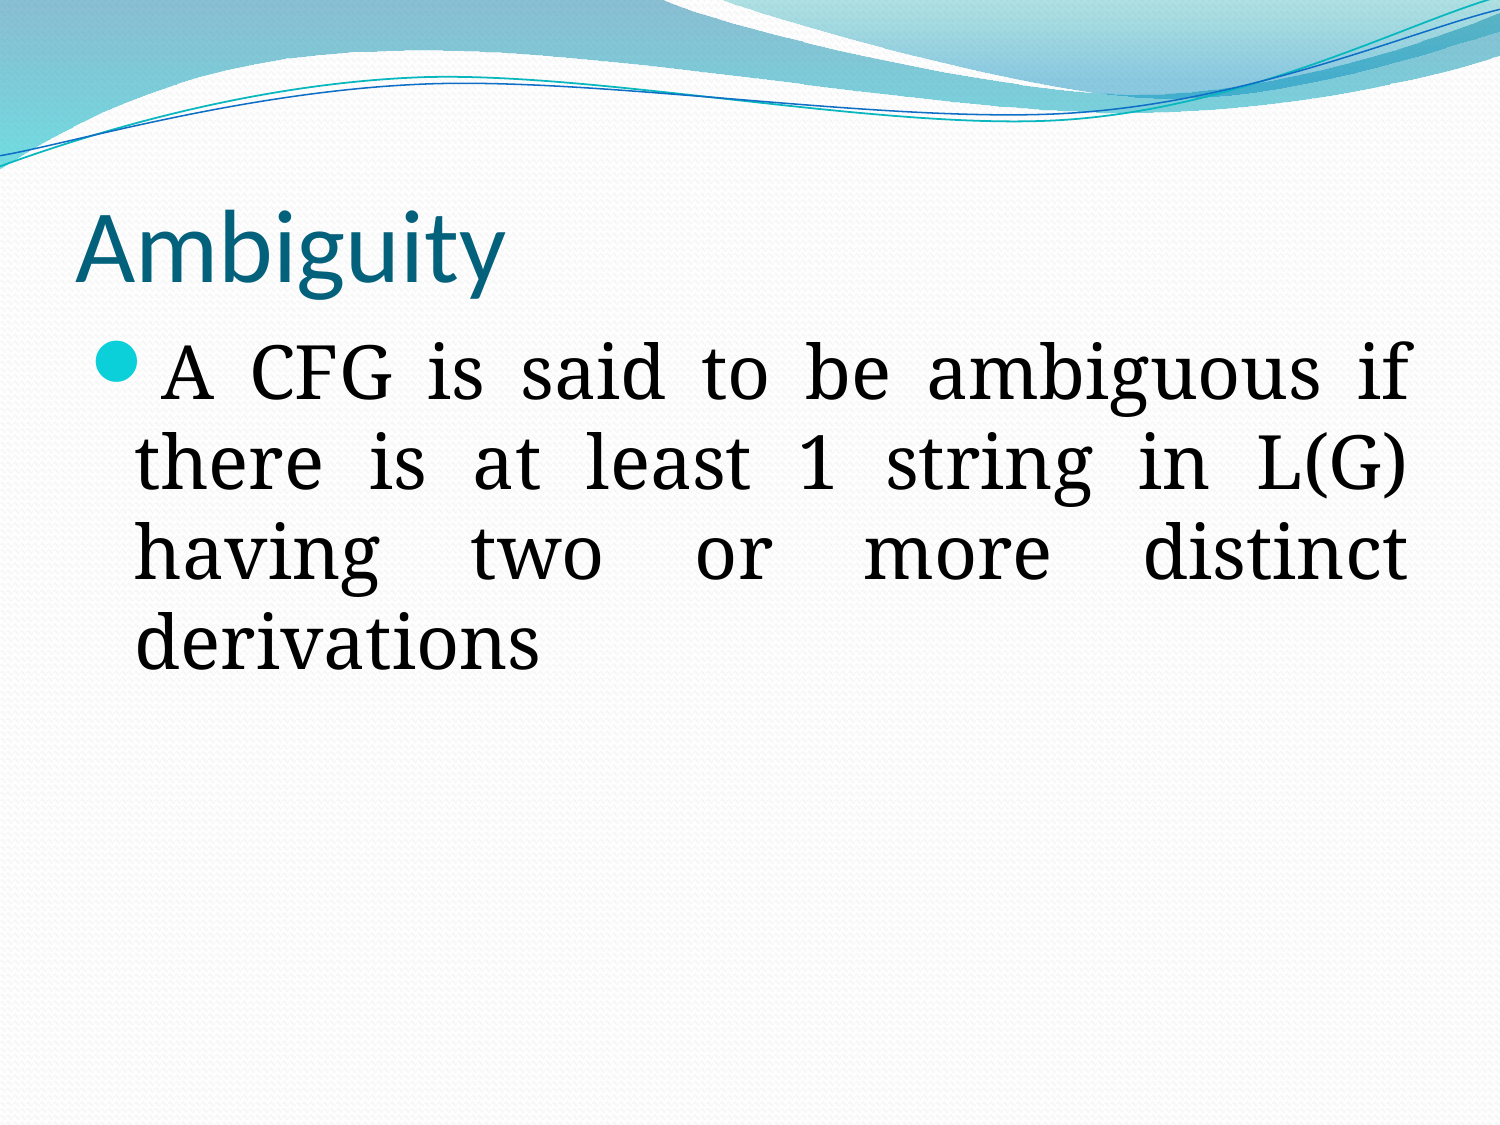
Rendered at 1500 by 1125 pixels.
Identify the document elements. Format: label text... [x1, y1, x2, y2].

list A CFG is said to be ambiguous if there is at least 1 string in L(G) having two or more distinct derivations [75, 317, 1425, 1038]
title Ambiguity [75, 115, 1425, 303]
